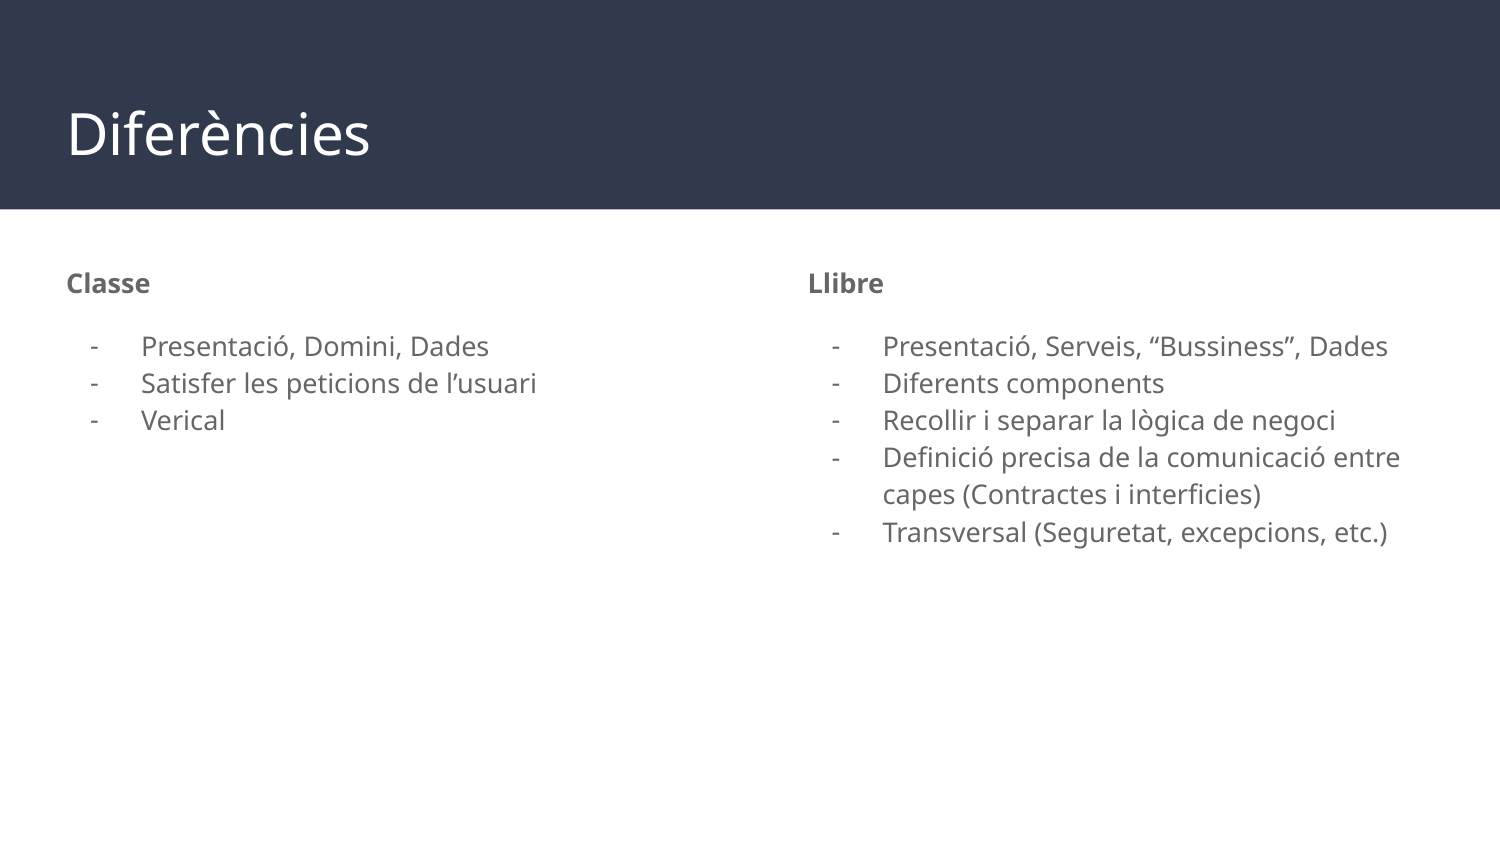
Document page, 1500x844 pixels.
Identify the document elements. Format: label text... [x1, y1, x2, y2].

list Llibre Presentació, Serveis, “Bussiness”, Dades Diferents components Recollir i separar la lògica de negoci Definició precisa de la comunicació entre capes (Contractes i interficies) Transversal (Seguretat, excepcions, etc.) [792, 247, 1449, 752]
title Diferències [51, 82, 1449, 185]
list Classe Presentació, Domini, Dades Satisfer les peticions de l’usuari Verical [51, 247, 708, 752]
